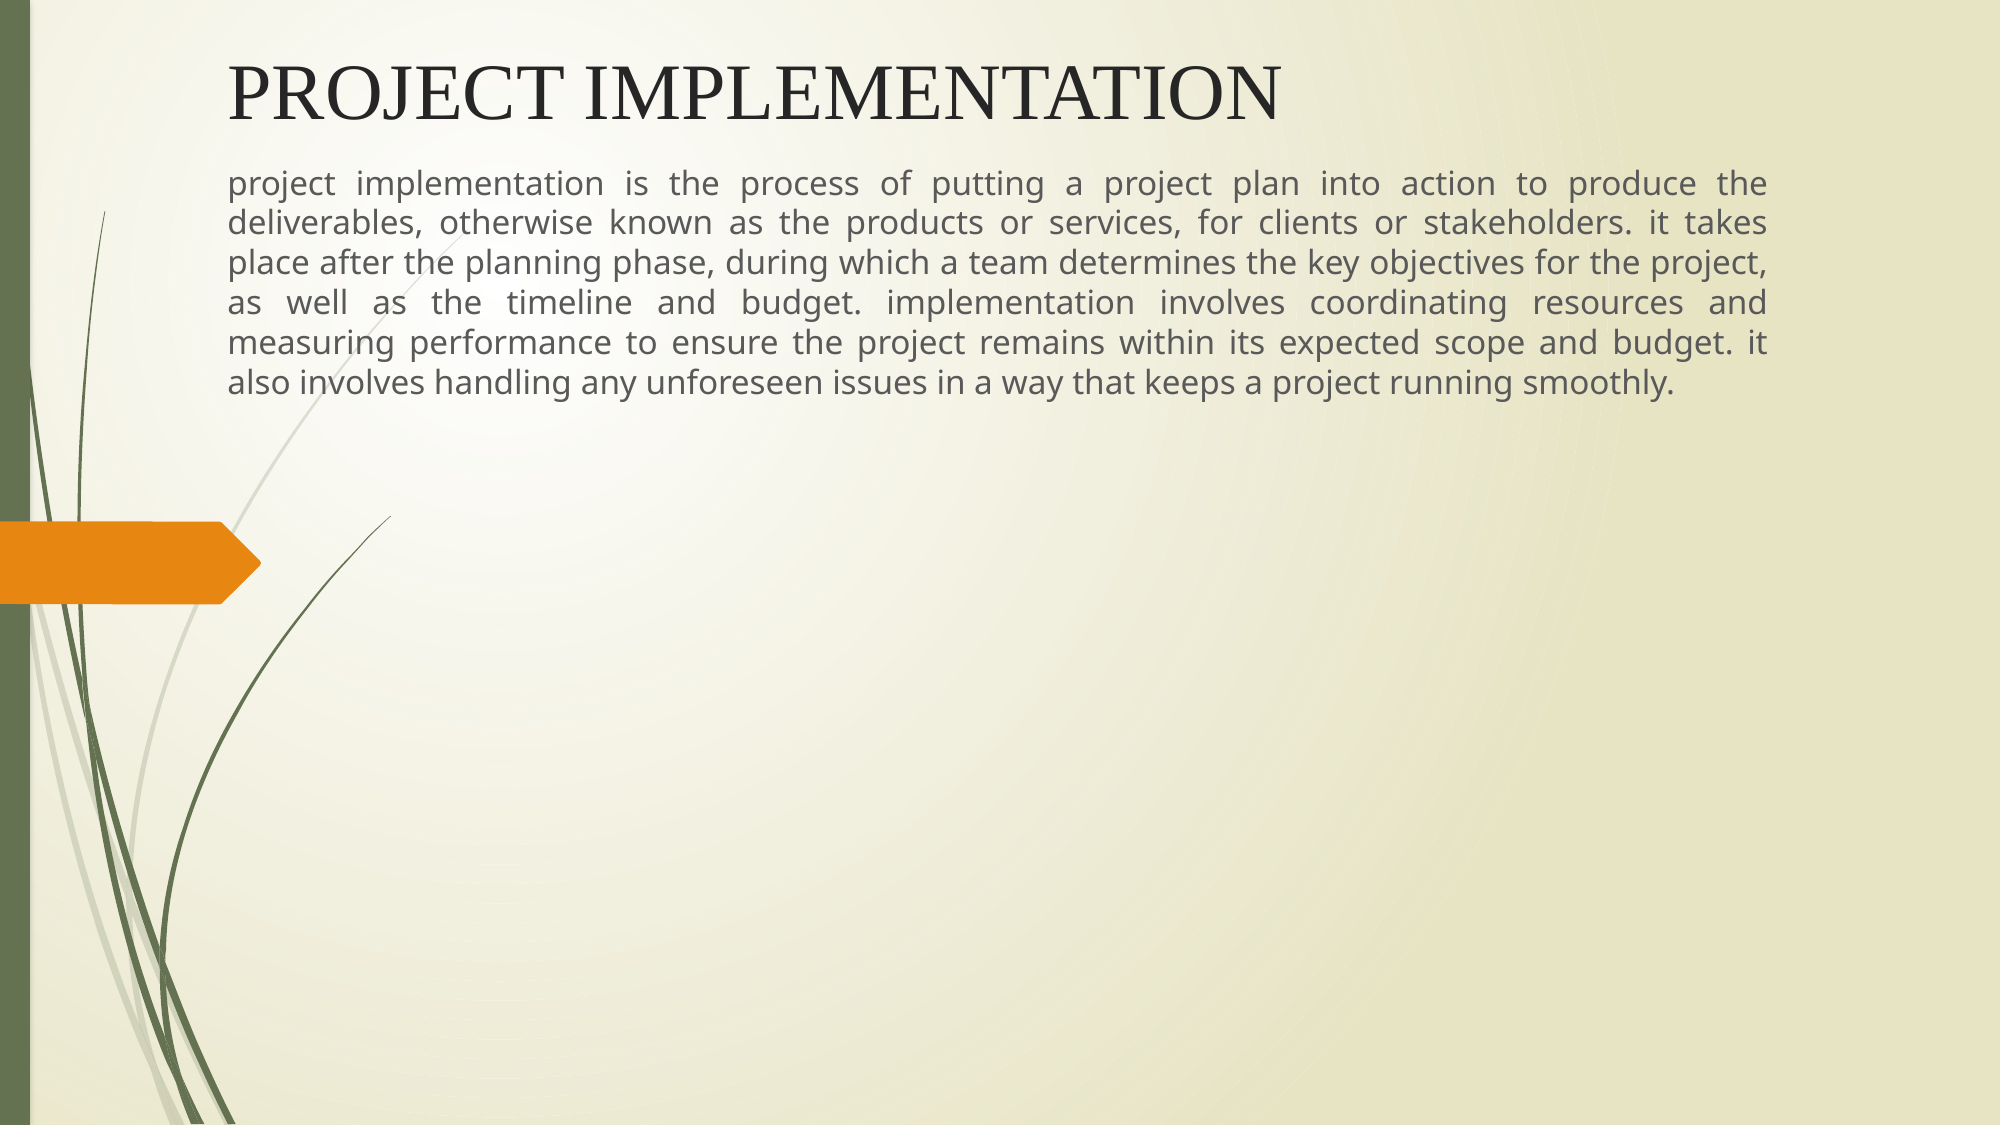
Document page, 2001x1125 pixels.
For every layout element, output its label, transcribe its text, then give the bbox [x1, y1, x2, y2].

title PROJECT IMPLEMENTATION [212, 31, 1786, 143]
list project implementation is the process of putting a project plan into action to produce the deliverables, otherwise known as the products or services, for clients or stakeholders. it takes place after the planning phase, during which a team determines the key objectives for the project, as well as the timeline and budget. implementation involves coordinating resources and measuring performance to ensure the project remains within its expected scope and budget. it also involves handling any unforeseen issues in a way that keeps a project running smoothly. [212, 154, 1786, 1026]
